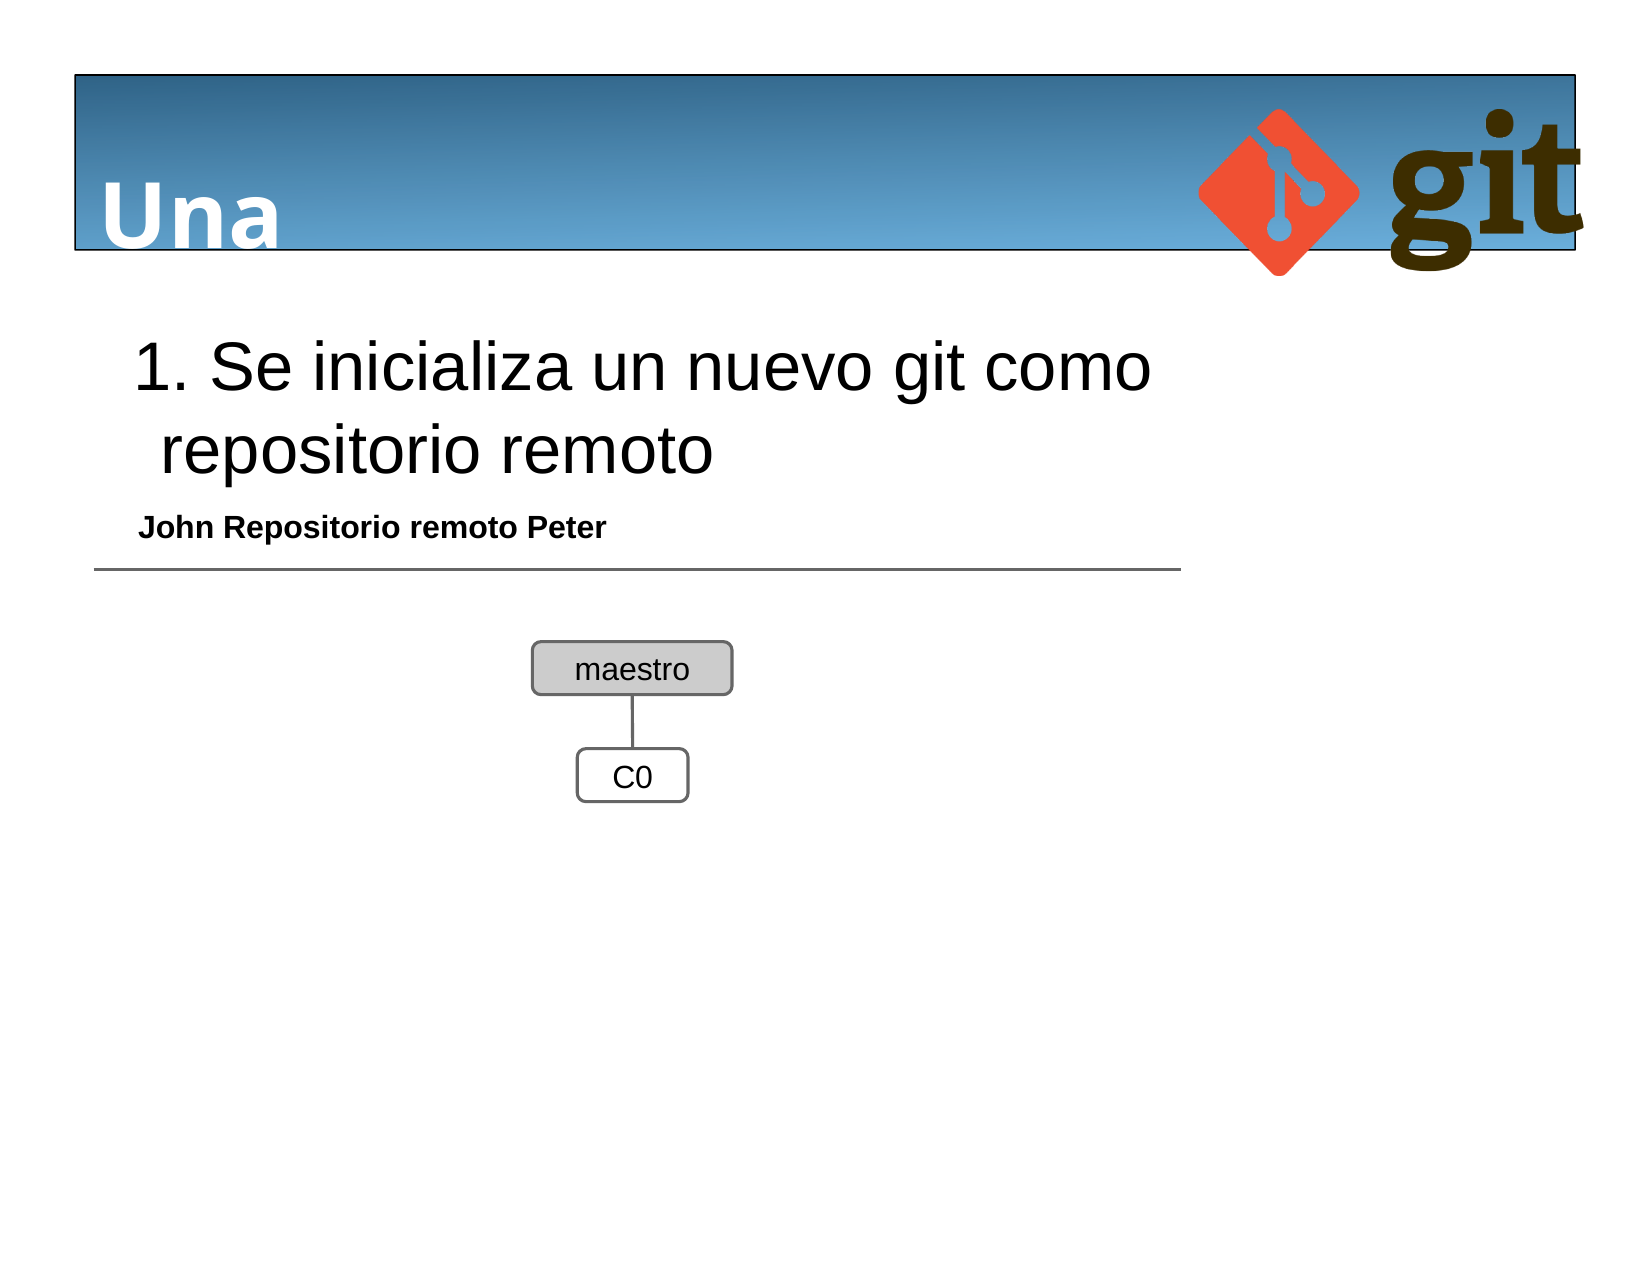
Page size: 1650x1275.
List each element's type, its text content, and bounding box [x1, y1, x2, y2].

text_box 1. Se inicializa un nuevo git como repositorio remoto John Repositorio remoto Peter [131, 319, 1246, 545]
text_box [577, 796, 688, 802]
text_box [532, 641, 733, 693]
title Una muestra de Git [96, 154, 615, 487]
picture [76, 76, 1574, 249]
text_box maestro C0 [535, 645, 730, 796]
text_box [1198, 109, 1584, 276]
